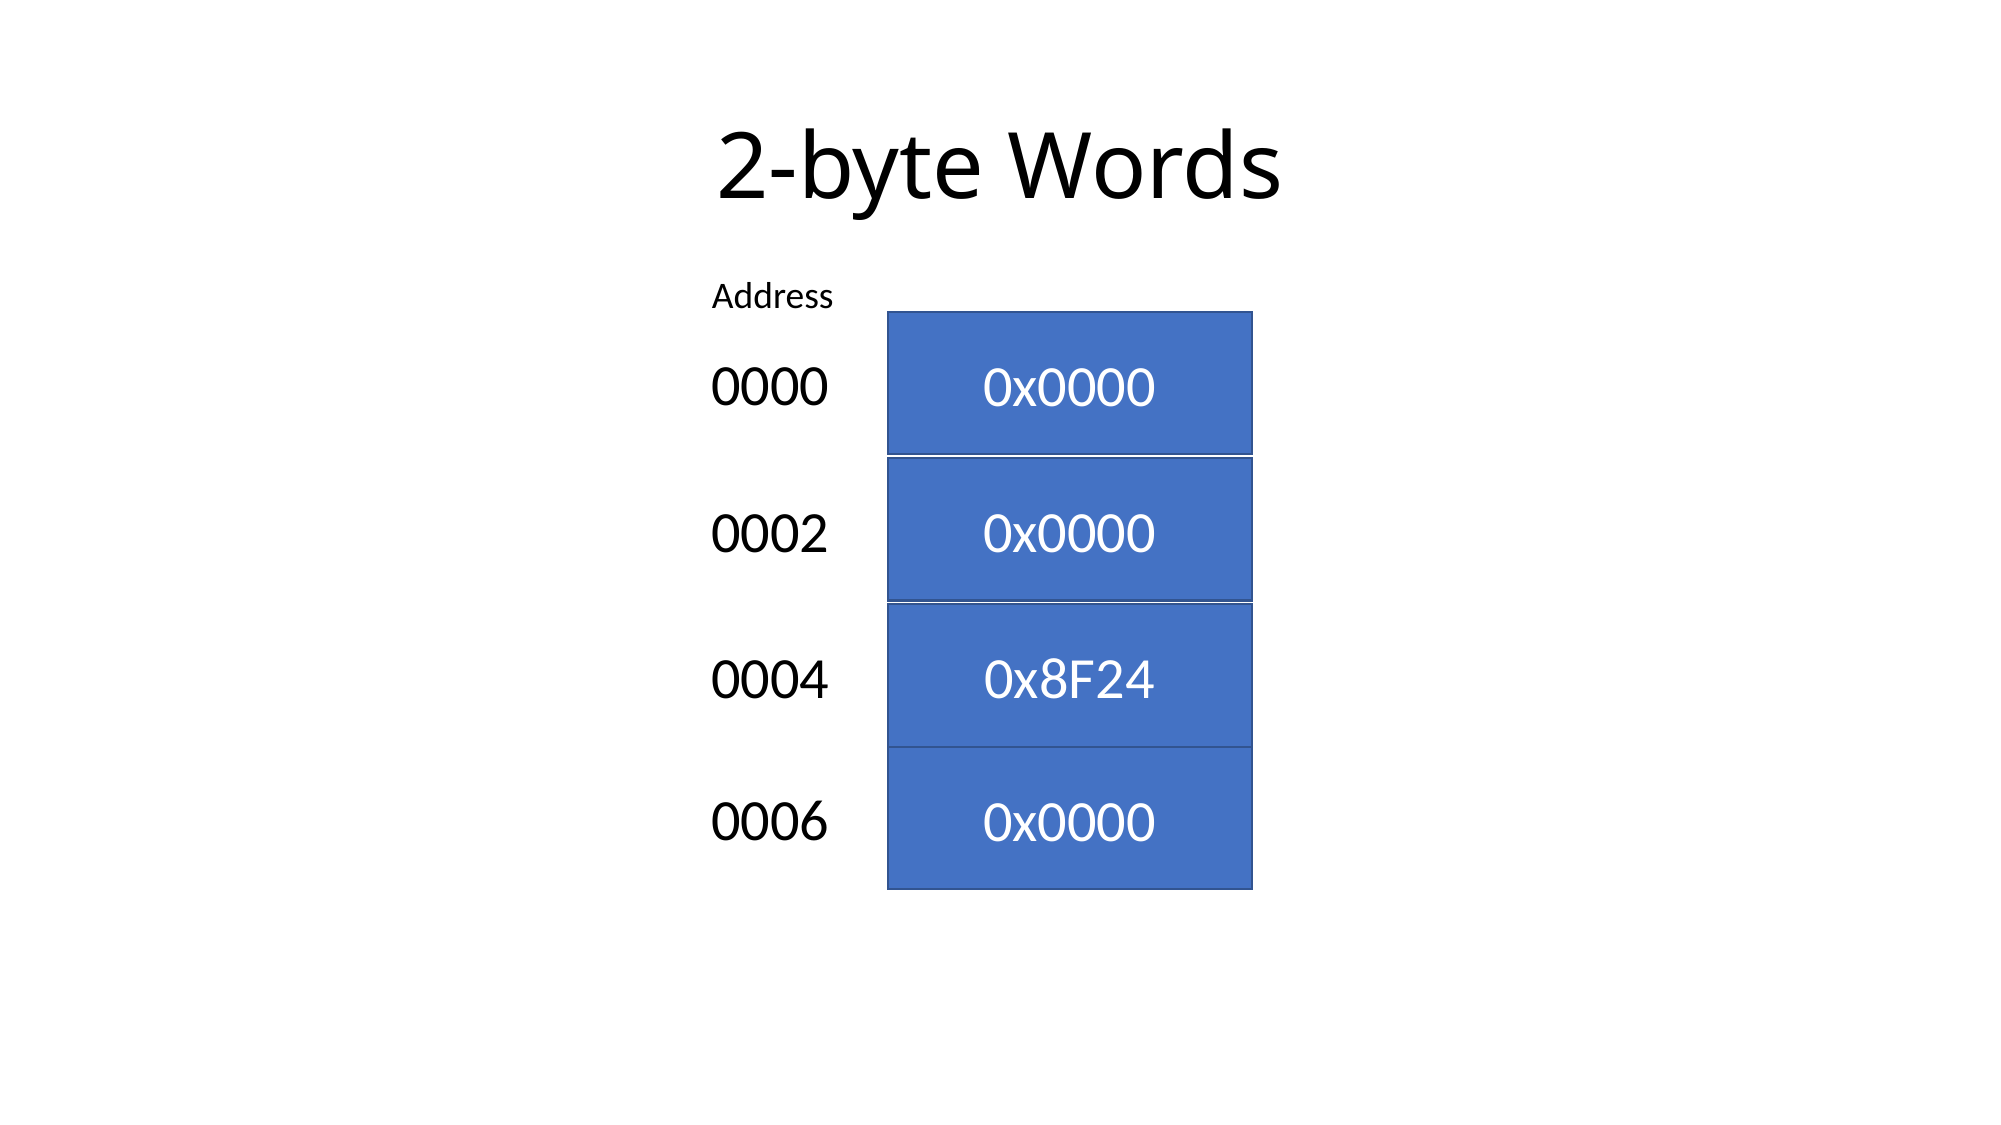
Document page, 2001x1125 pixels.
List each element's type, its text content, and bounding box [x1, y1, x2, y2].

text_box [696, 311, 1252, 890]
text_box Address [697, 263, 849, 311]
title 2-byte Words [137, 59, 1863, 278]
